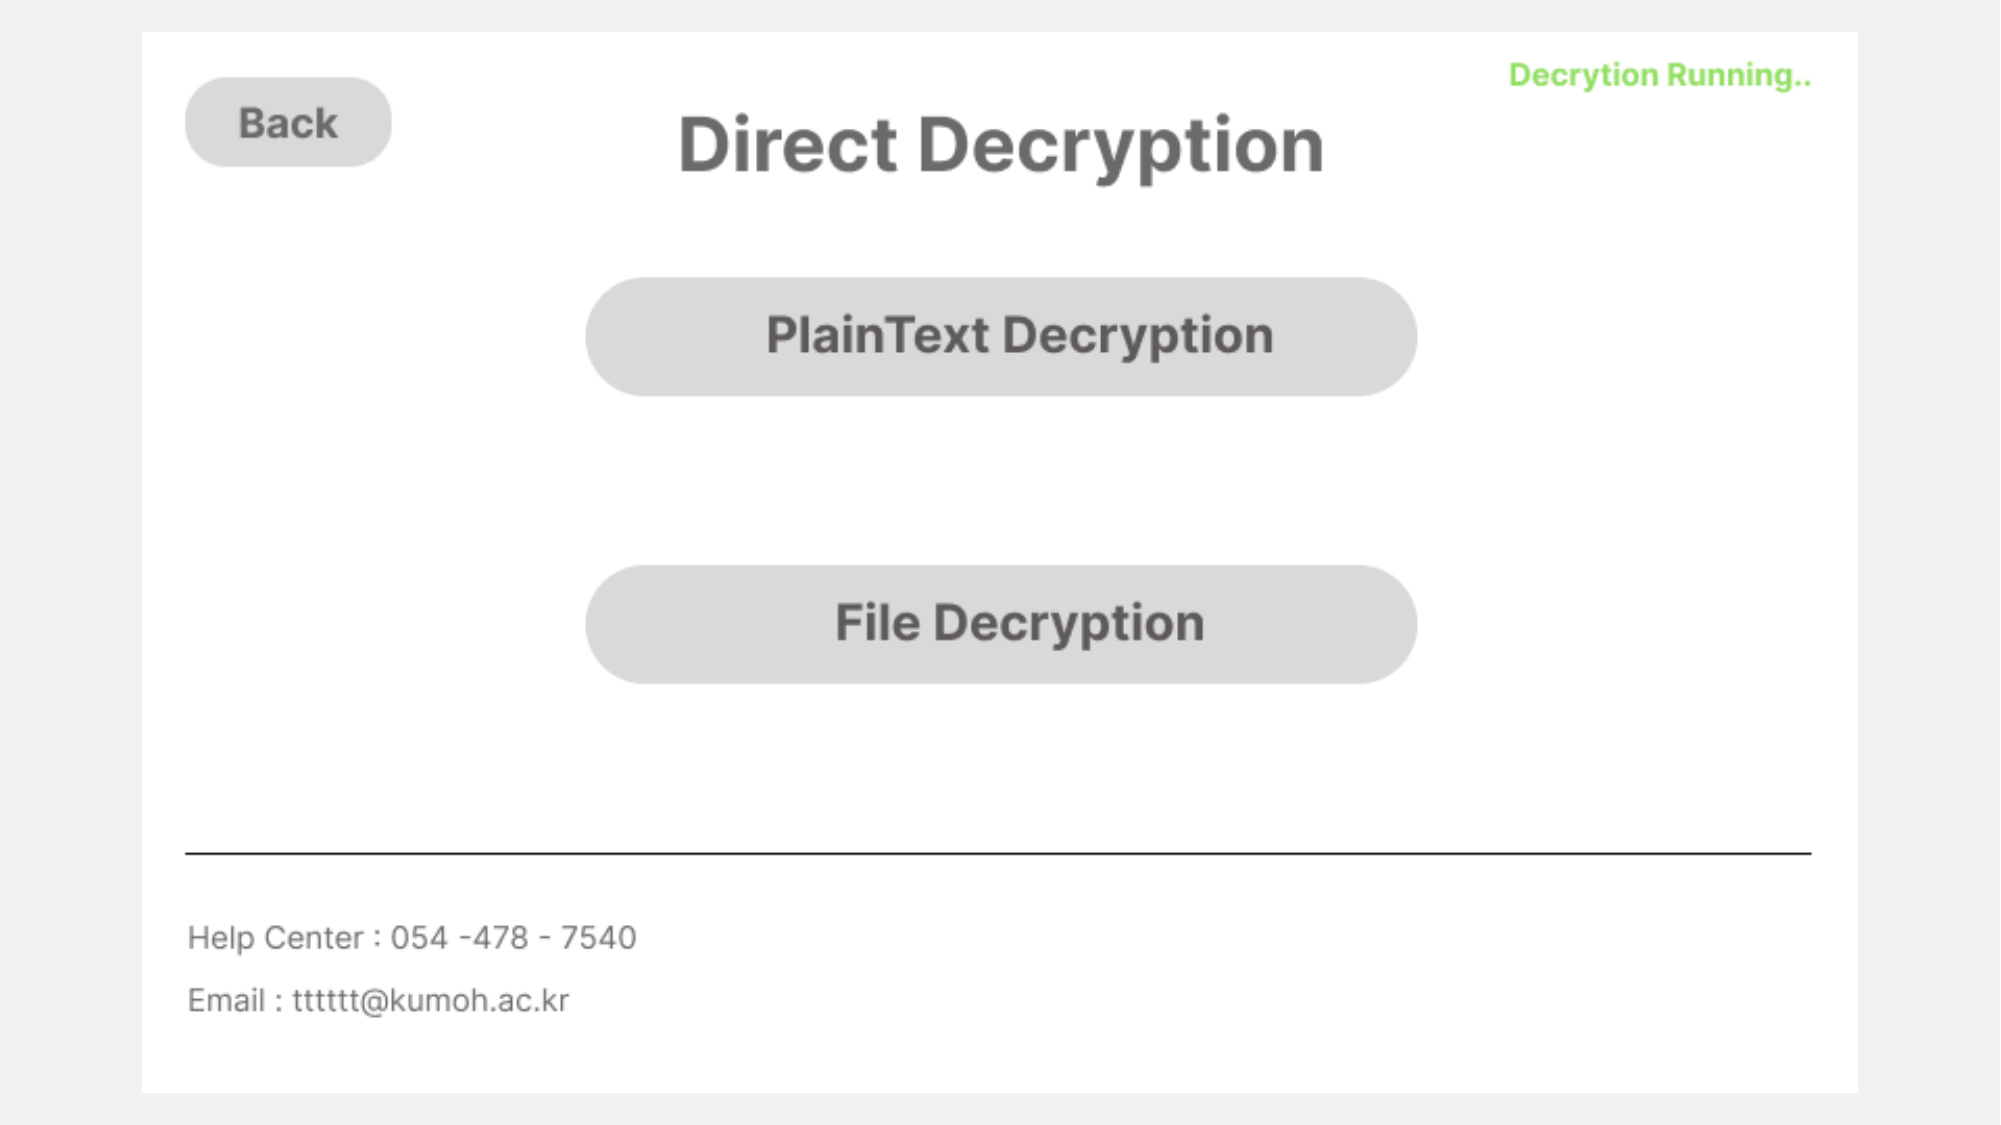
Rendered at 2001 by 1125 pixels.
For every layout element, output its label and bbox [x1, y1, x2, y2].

picture [142, 32, 1858, 1093]
